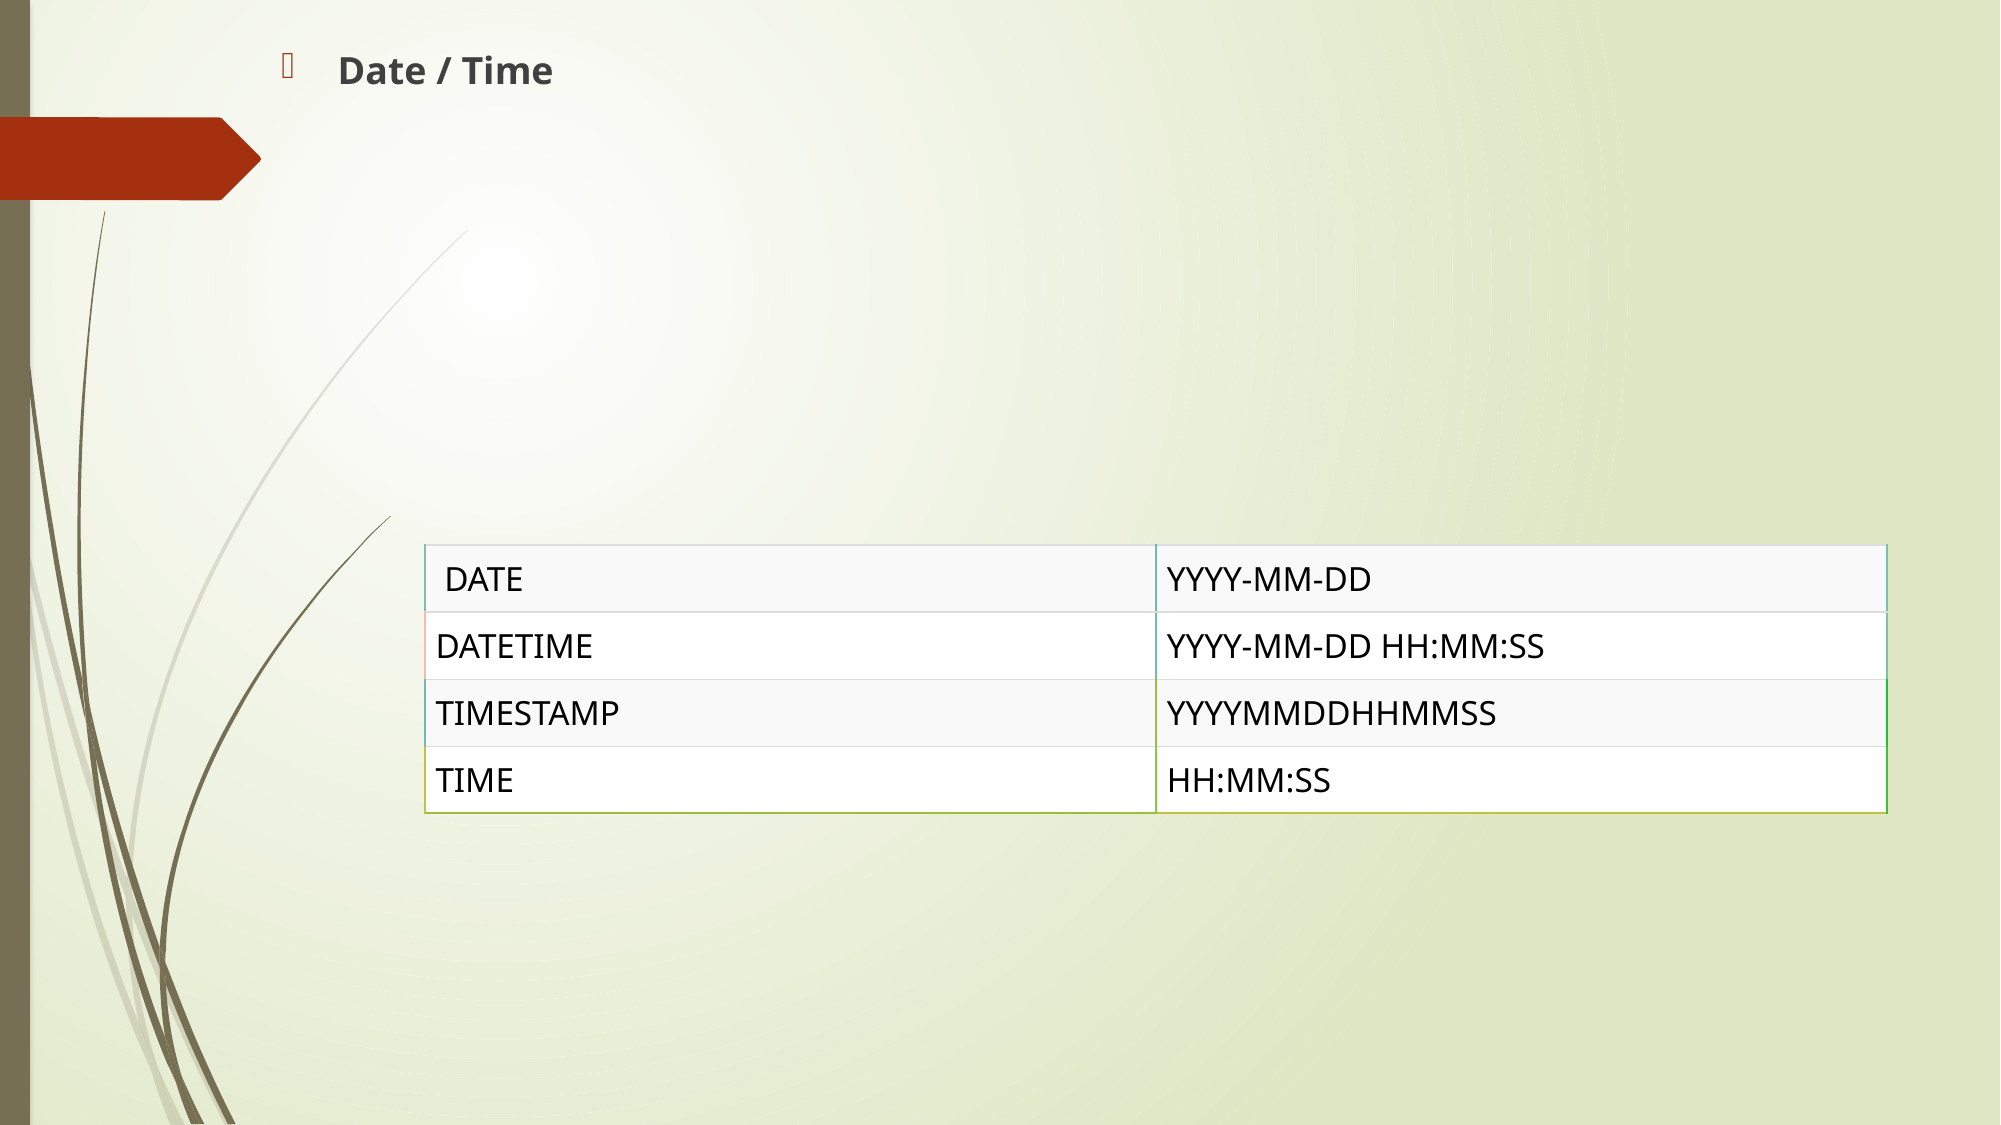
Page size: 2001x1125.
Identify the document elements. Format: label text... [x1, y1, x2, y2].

table_header DATE [426, 546, 1155, 611]
table_cell TIMESTAMP [426, 680, 1155, 746]
table_cell DATETIME [426, 613, 1155, 679]
table_cell TIME [426, 747, 1155, 812]
table_cell HH:MM:SS [1157, 747, 1886, 812]
table_cell YYYYMMDDHHMMSS [1157, 680, 1886, 746]
table_header YYYY-MM-DD [1157, 546, 1886, 611]
list Date / Time [266, 39, 1888, 970]
table_cell YYYY-MM-DD HH:MM:SS [1157, 613, 1886, 679]
